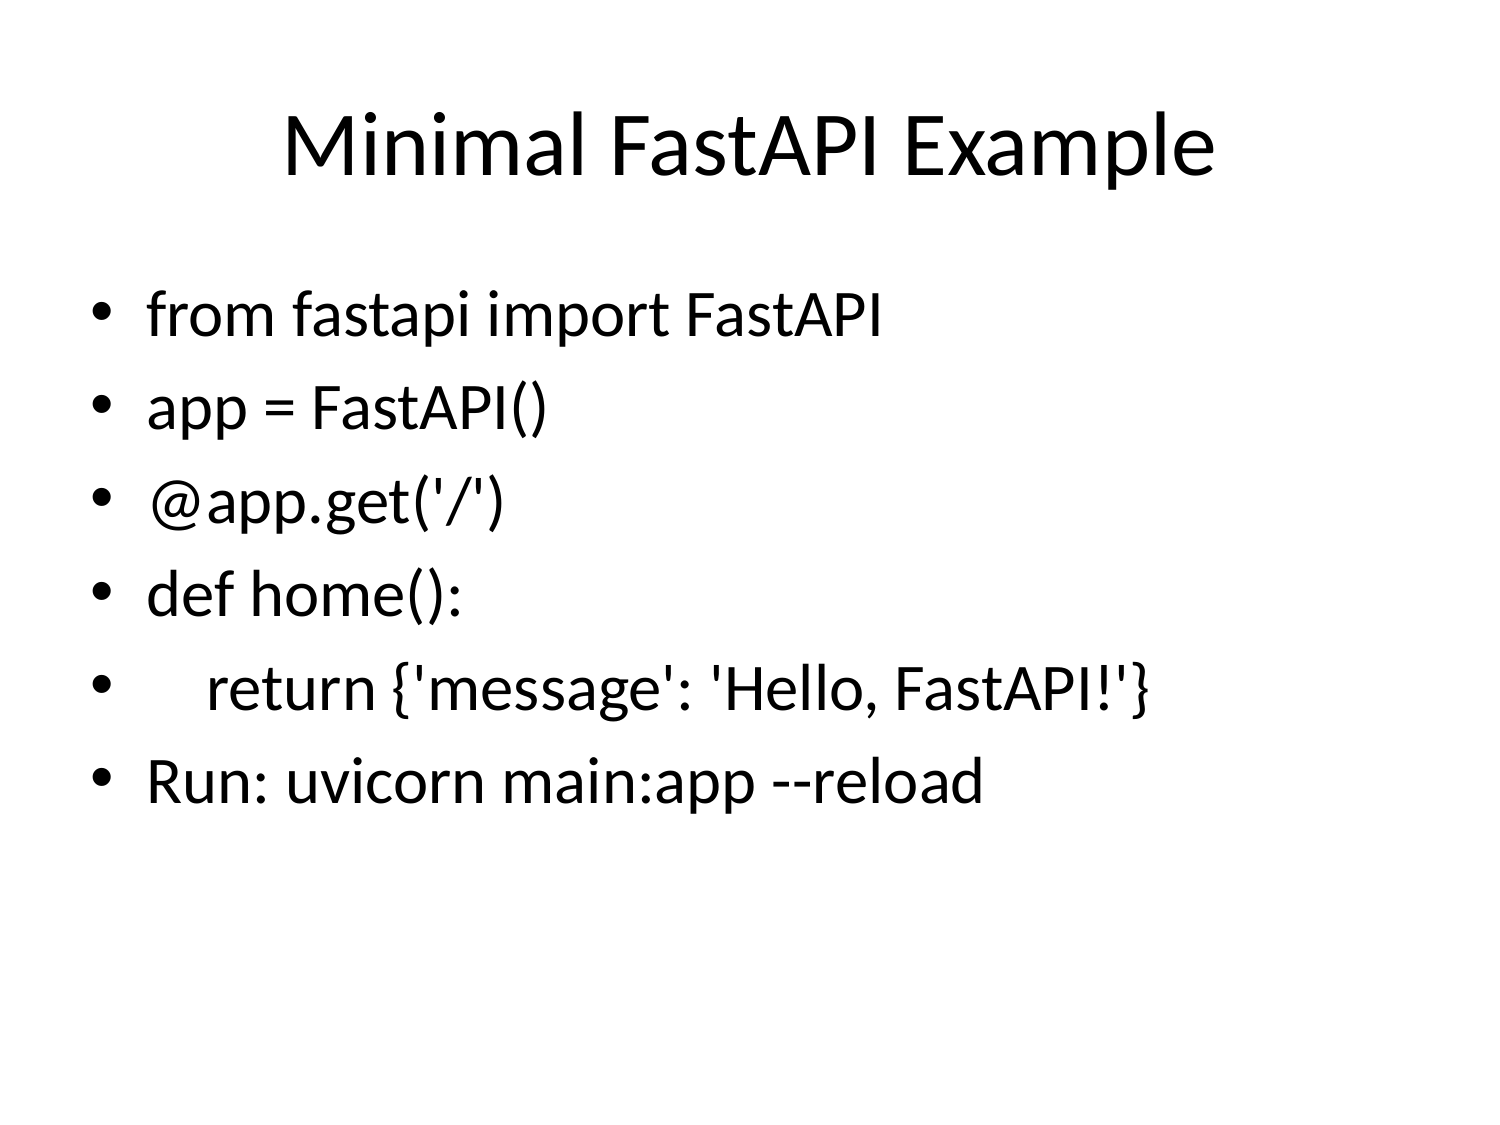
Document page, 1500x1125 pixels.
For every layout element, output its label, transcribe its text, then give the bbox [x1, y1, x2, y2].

list from fastapi import FastAPI app = FastAPI() @app.get('/') def home(): return {'message': 'Hello, FastAPI!'} Run: uvicorn main:app --reload [75, 262, 1425, 1005]
title Minimal FastAPI Example [75, 45, 1425, 233]
